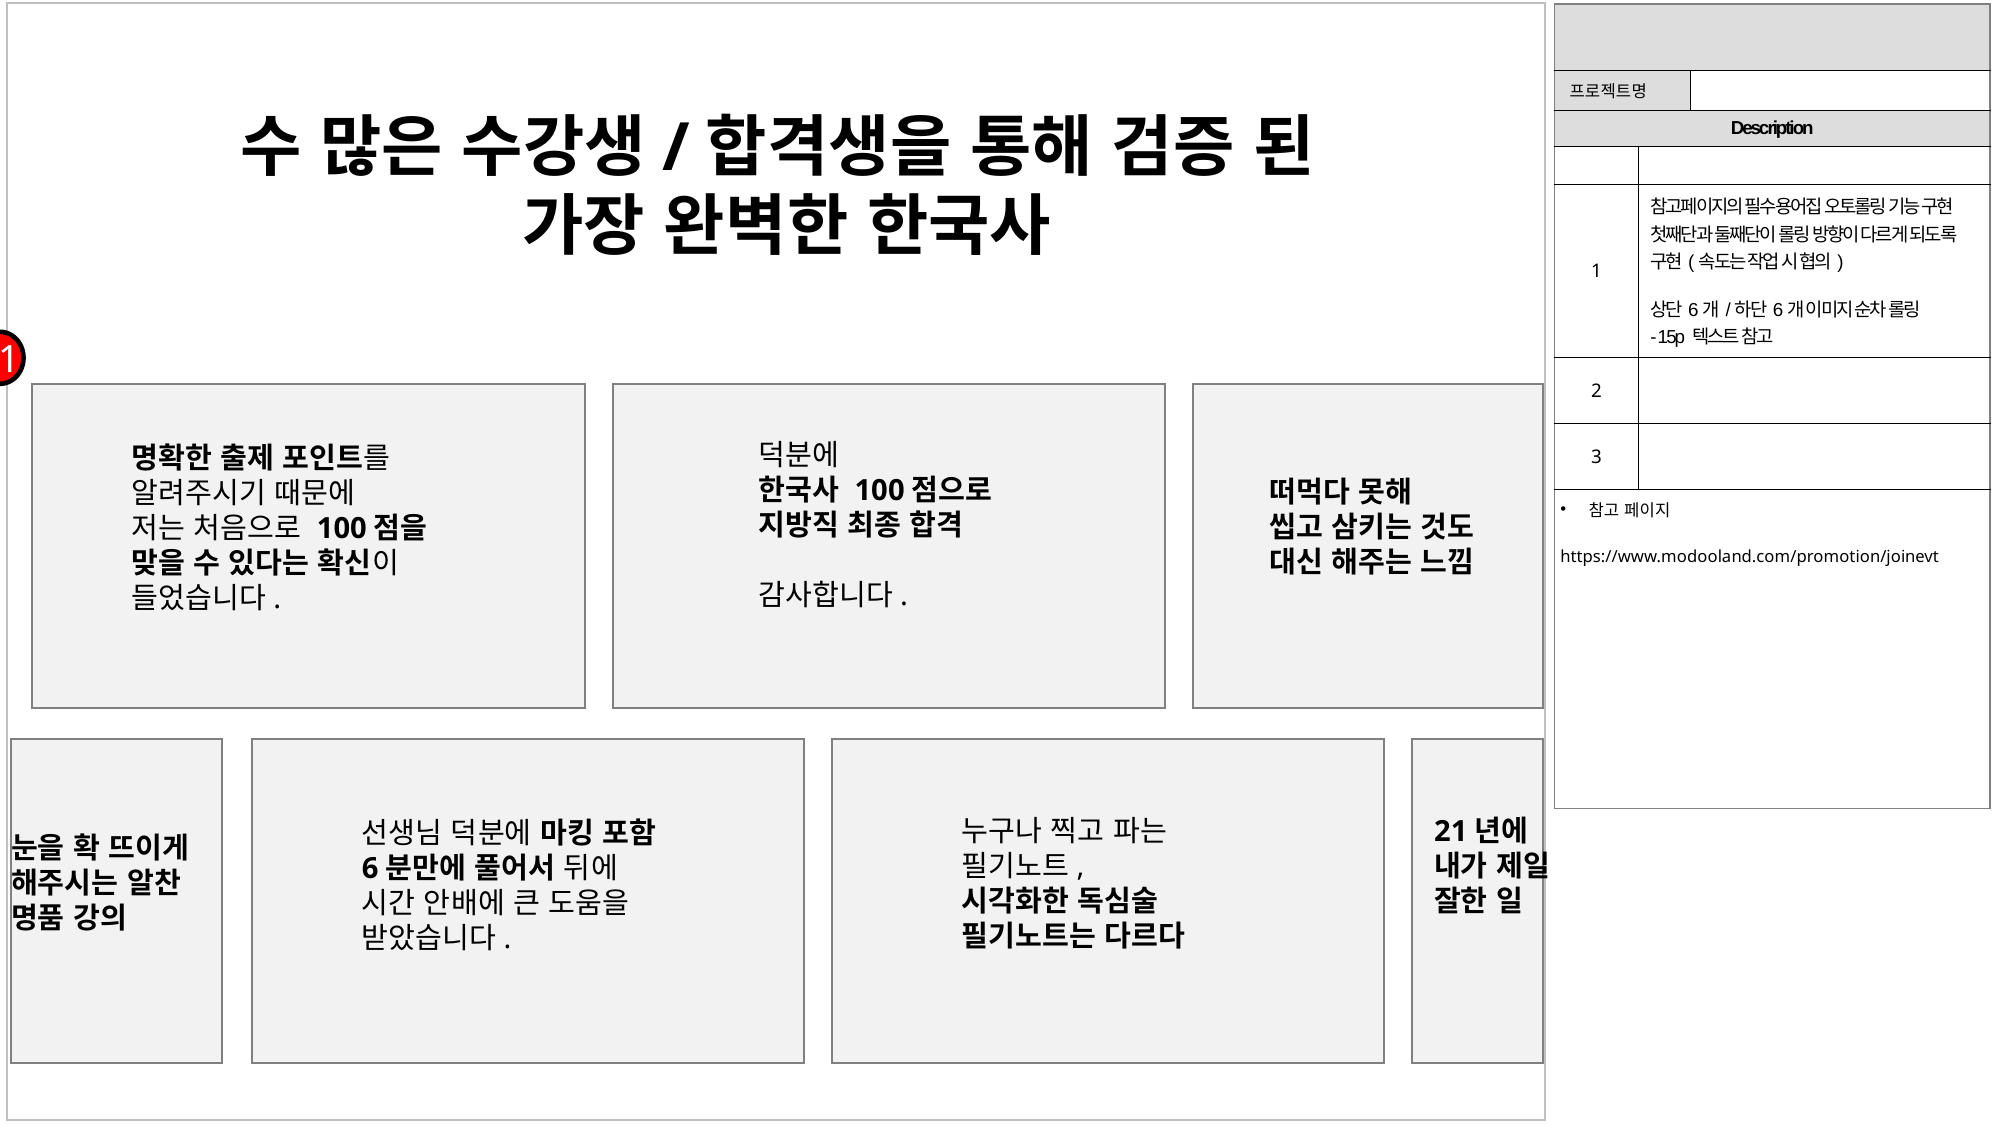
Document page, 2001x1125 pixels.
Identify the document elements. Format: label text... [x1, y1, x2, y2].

table_cell Description [1555, 111, 1989, 146]
table_cell 3 [1555, 424, 1638, 489]
table_cell 1 [1555, 185, 1638, 357]
table_cell [1639, 358, 1989, 423]
table_cell 참고 페이지 https://www.modooland.com/promotion/joinevt [1555, 490, 1989, 808]
table_cell 프로젝트명 [1555, 71, 1690, 110]
text_box 누구나 찍고 파는 필기노트, 시각화한 독심술 필기노트는 다르다 [946, 804, 1201, 960]
table_cell 2 [1555, 358, 1638, 423]
text_box [31, 383, 586, 709]
text_box [612, 383, 1166, 709]
table_cell [1639, 424, 1989, 489]
text_box [1411, 738, 1544, 1064]
table_cell 참고페이지의 필수용어집 오토롤링 기능 구현 첫째단과 둘째단이 롤링 방향이 다르게 되도록 구현(속도는 작업 시 협의) 상단6개/하단6개 이미지 순차 롤링 - 15p 텍스트 참고 [1639, 185, 1989, 357]
text_box 수 많은 수강생/합격생을 통해 검증 된 가장 완벽한 한국사 [225, 95, 1350, 271]
text_box 명확한 출제 포인트를 알려주시기 때문에 저는 처음으로 100점을 맞을 수 있다는 확신이 들었습니다. [116, 432, 452, 622]
text_box 1 [0, 330, 25, 385]
text_box 덕분에 한국사 100점으로 지방직 최종 합격 감사합니다. [743, 429, 1008, 619]
text_box [10, 738, 223, 1064]
text_box 눈을 확 뜨이게 해주시는 알찬 명품 강의 [0, 822, 213, 942]
text_box [831, 738, 1385, 1064]
table_cell [1691, 71, 1989, 110]
text_box 21년에 내가 제일 잘한 일 [1419, 804, 1574, 925]
table_cell [1555, 147, 1638, 184]
table_cell [1639, 147, 1989, 184]
table_header [1555, 5, 1989, 70]
text_box [1192, 383, 1544, 709]
text_box 떠먹다 못해 씹고 삼키는 것도 대신 해주는 느낌 [1254, 466, 1490, 586]
text_box 선생님 덕분에 마킹 포함 6분만에 풀어서 뒤에 시간 안배에 큰 도움을 받았습니다. [347, 806, 672, 962]
text_box [251, 738, 805, 1064]
